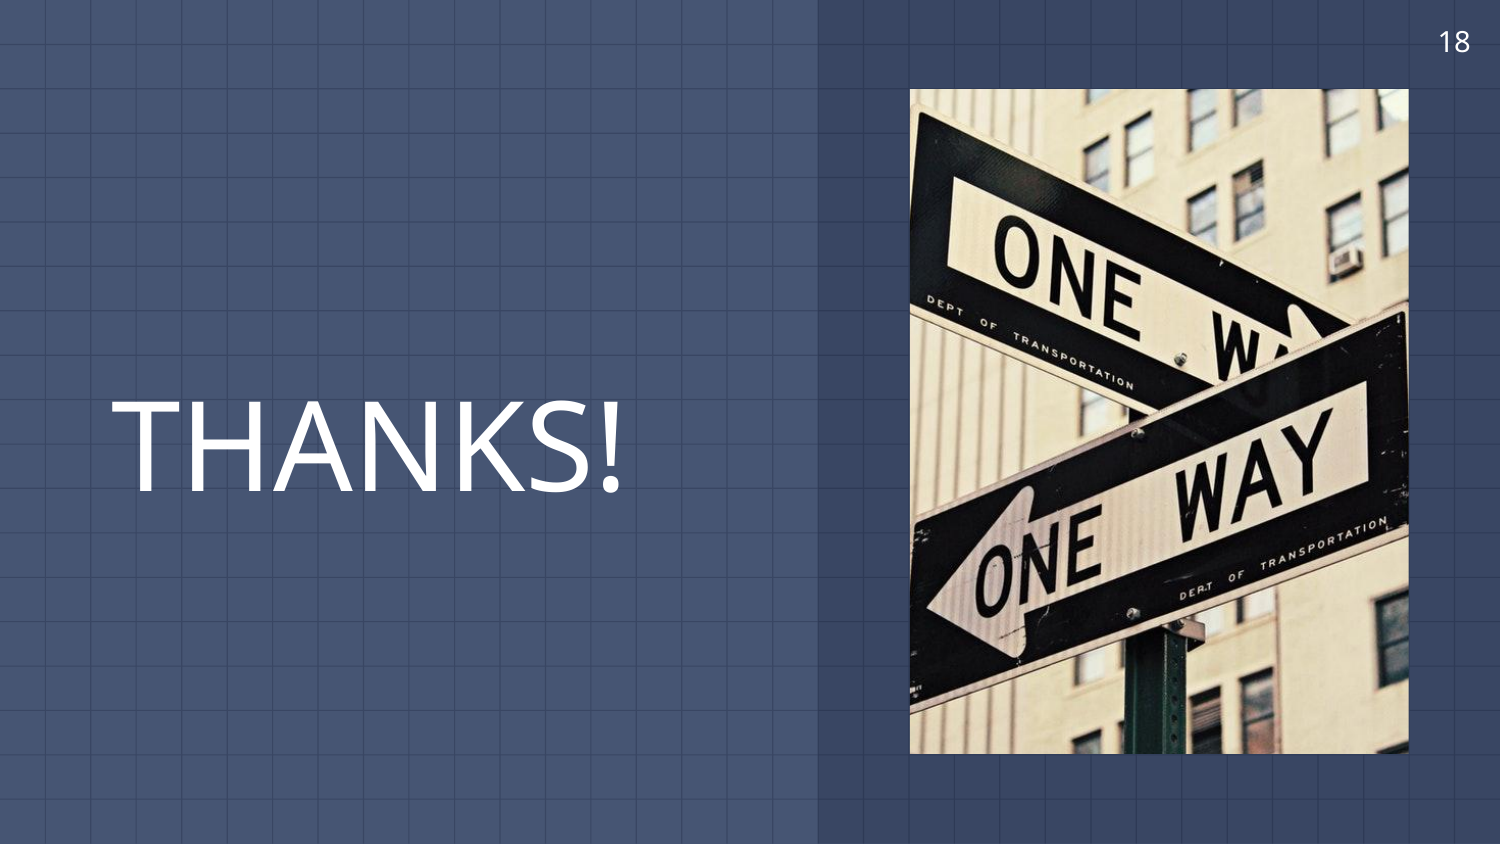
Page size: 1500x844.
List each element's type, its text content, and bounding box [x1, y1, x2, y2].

picture [909, 89, 1409, 754]
slide_number 18 [1408, 0, 1500, 88]
title THANKS! [96, 351, 751, 493]
